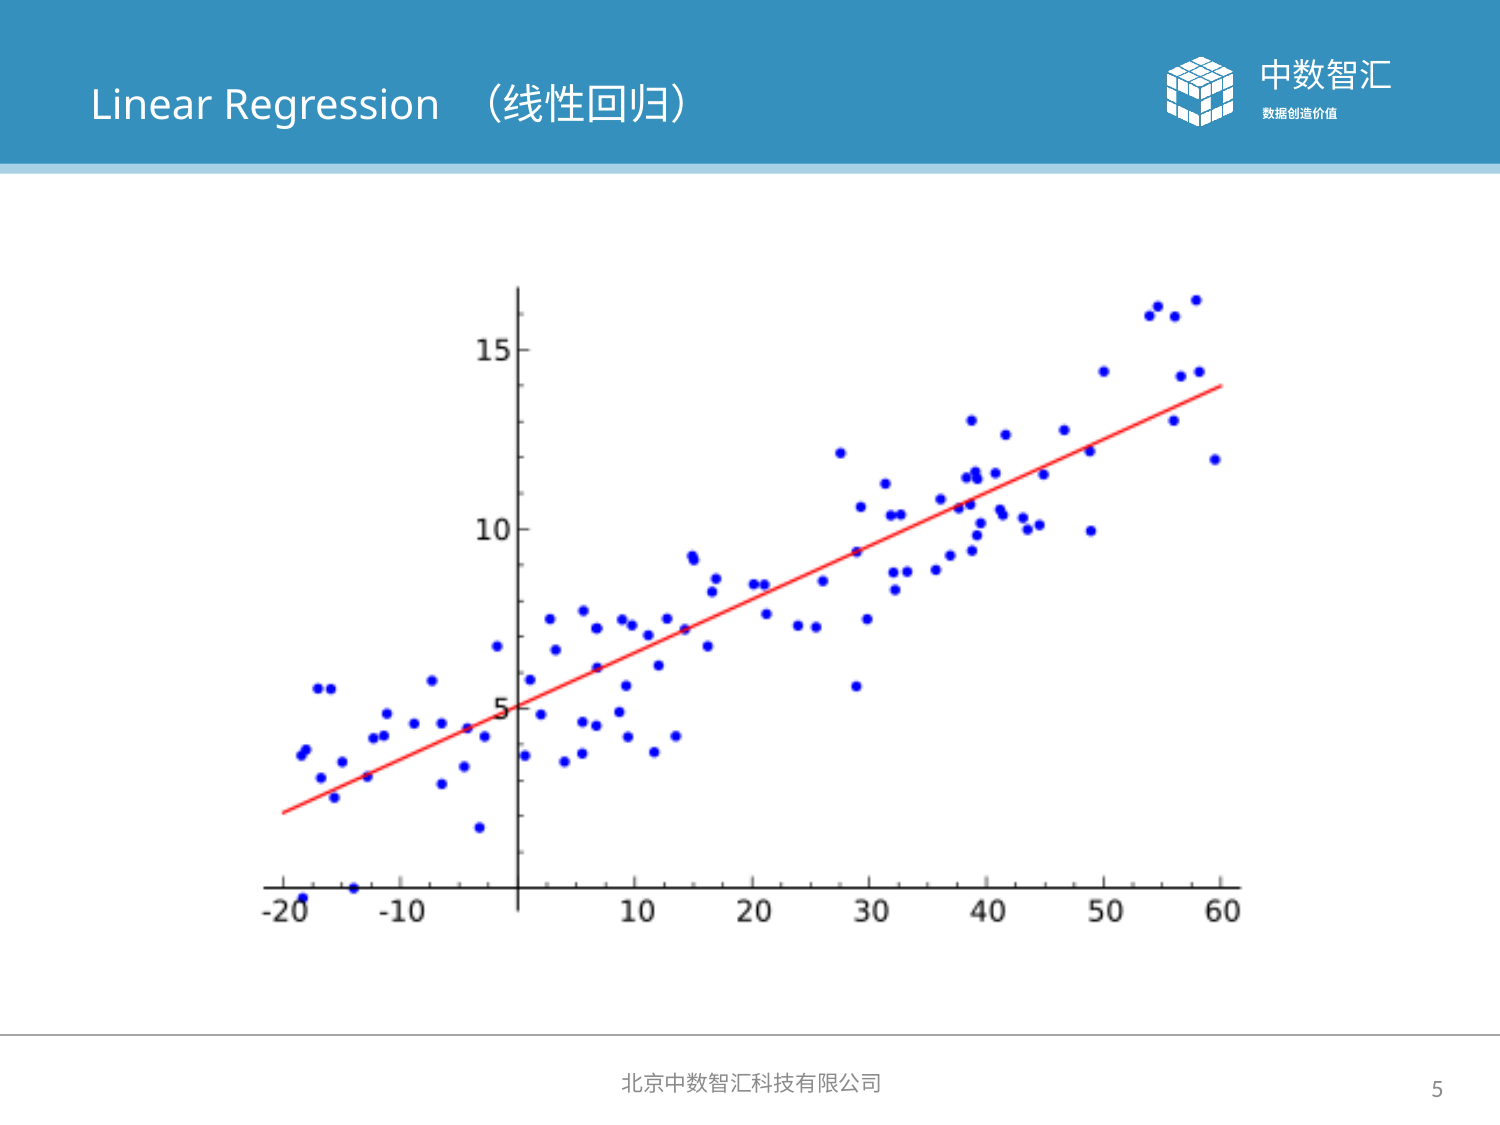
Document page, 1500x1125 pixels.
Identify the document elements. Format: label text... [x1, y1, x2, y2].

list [240, 268, 1260, 941]
picture [1160, 52, 1238, 133]
slide_number 5 [1397, 1057, 1459, 1118]
title Linear Regression （线性回归） [75, 45, 1058, 161]
